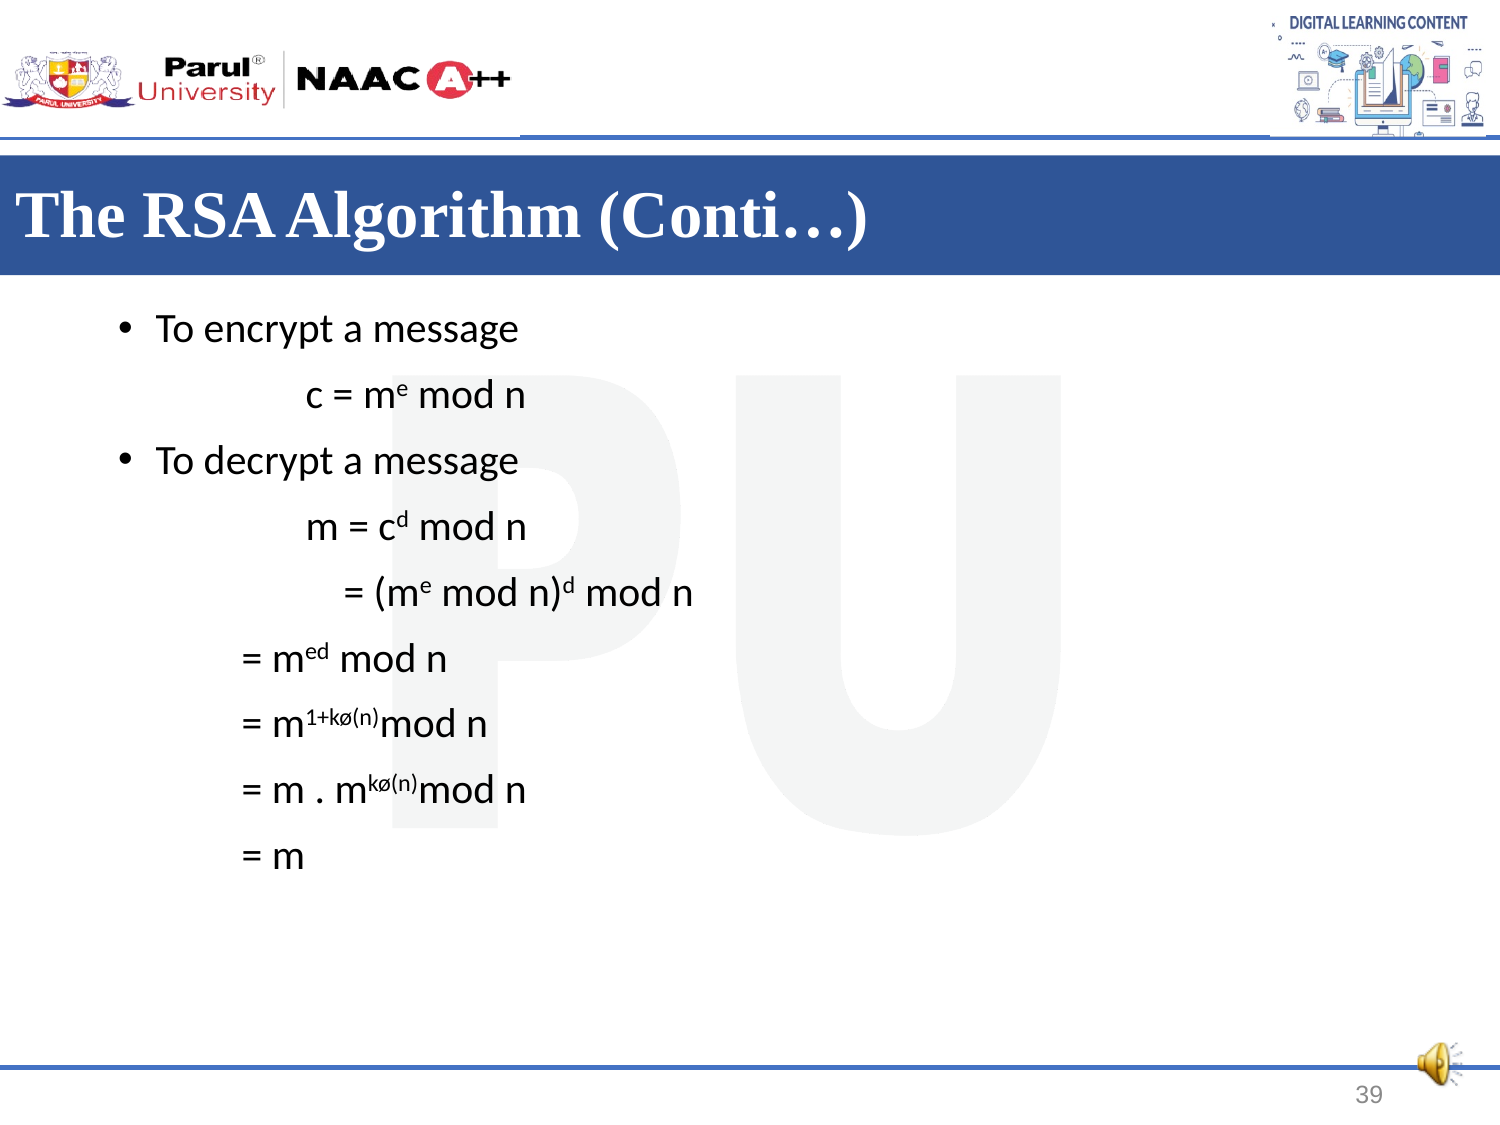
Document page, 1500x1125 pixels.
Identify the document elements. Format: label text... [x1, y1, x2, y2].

picture [1270, 16, 1486, 137]
text_box 39 [1060, 1063, 1399, 1124]
title The RSA Algorithm (Conti…) [0, 155, 1500, 276]
picture [0, 6, 520, 137]
list To encrypt a message c = me mod n To decrypt a message m = cd mod n = (me mod n)d mod n = med mod n = m1+kø(n)mod n = m . mkø(n)mod n = m [103, 299, 1397, 1014]
picture [1415, 1040, 1467, 1092]
